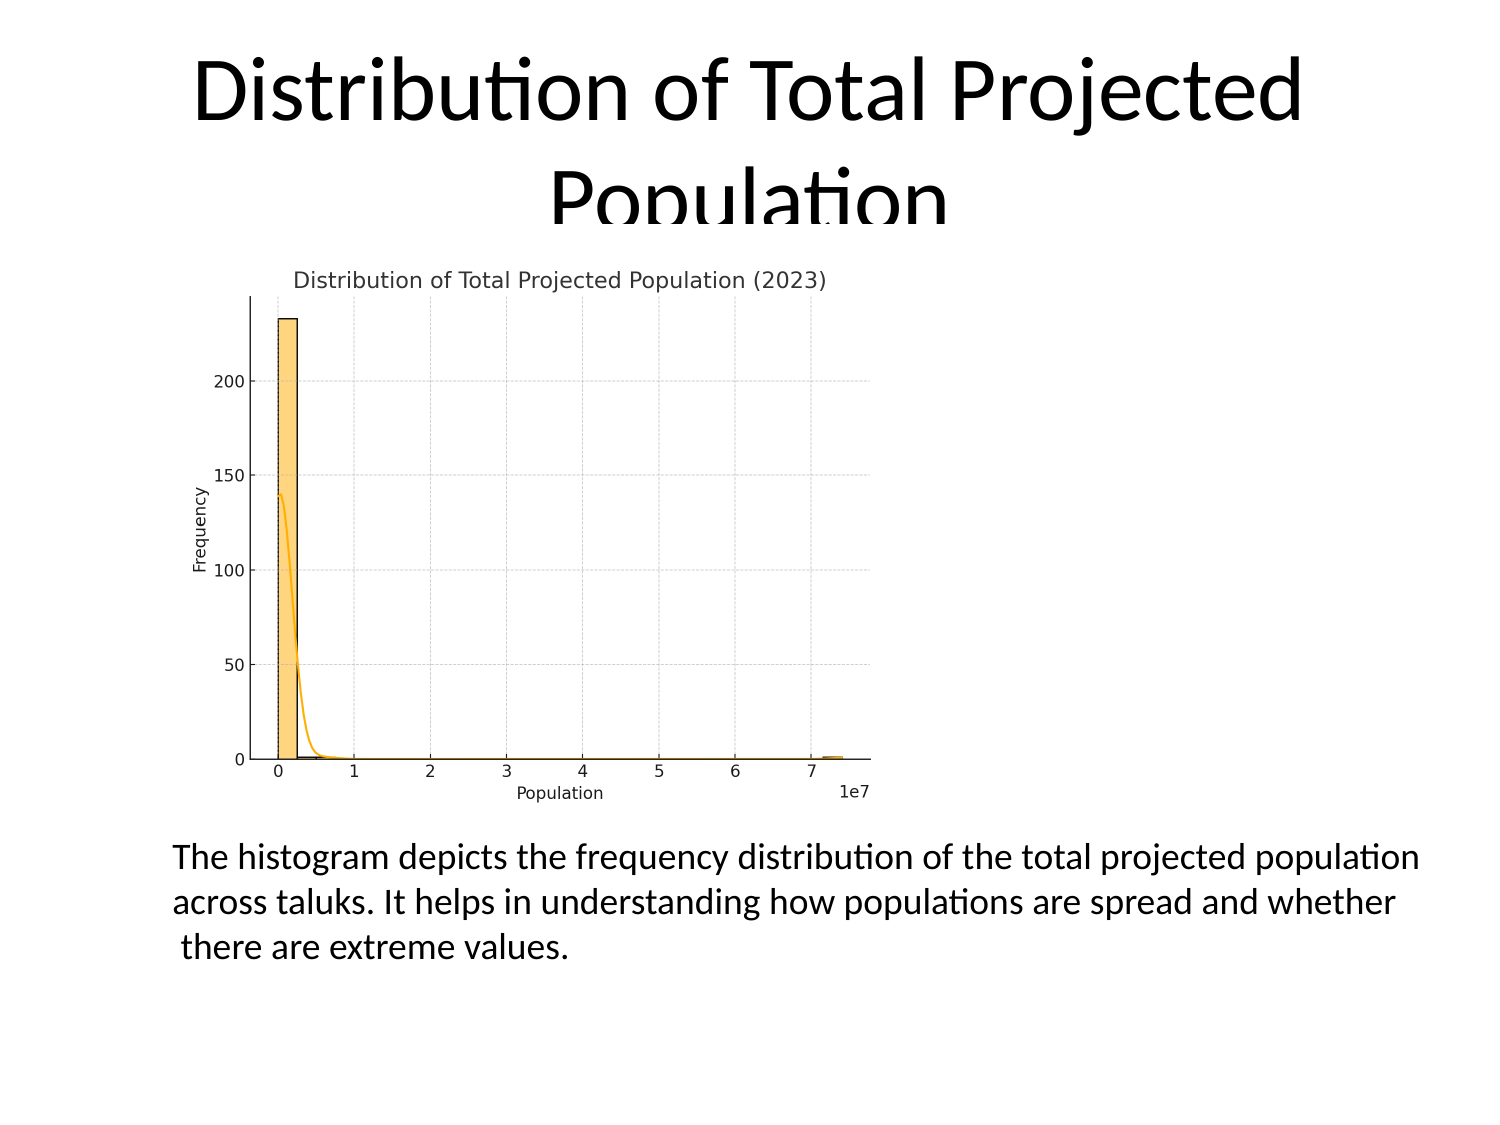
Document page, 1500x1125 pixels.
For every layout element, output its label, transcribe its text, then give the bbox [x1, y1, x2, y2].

text_box The histogram depicts the frequency distribution of the total projected population across taluks. It helps in understanding how populations are spread and whether there are extreme values. [157, 824, 1446, 975]
title Distribution of Total Projected Population [75, 45, 1425, 233]
picture [149, 224, 951, 826]
